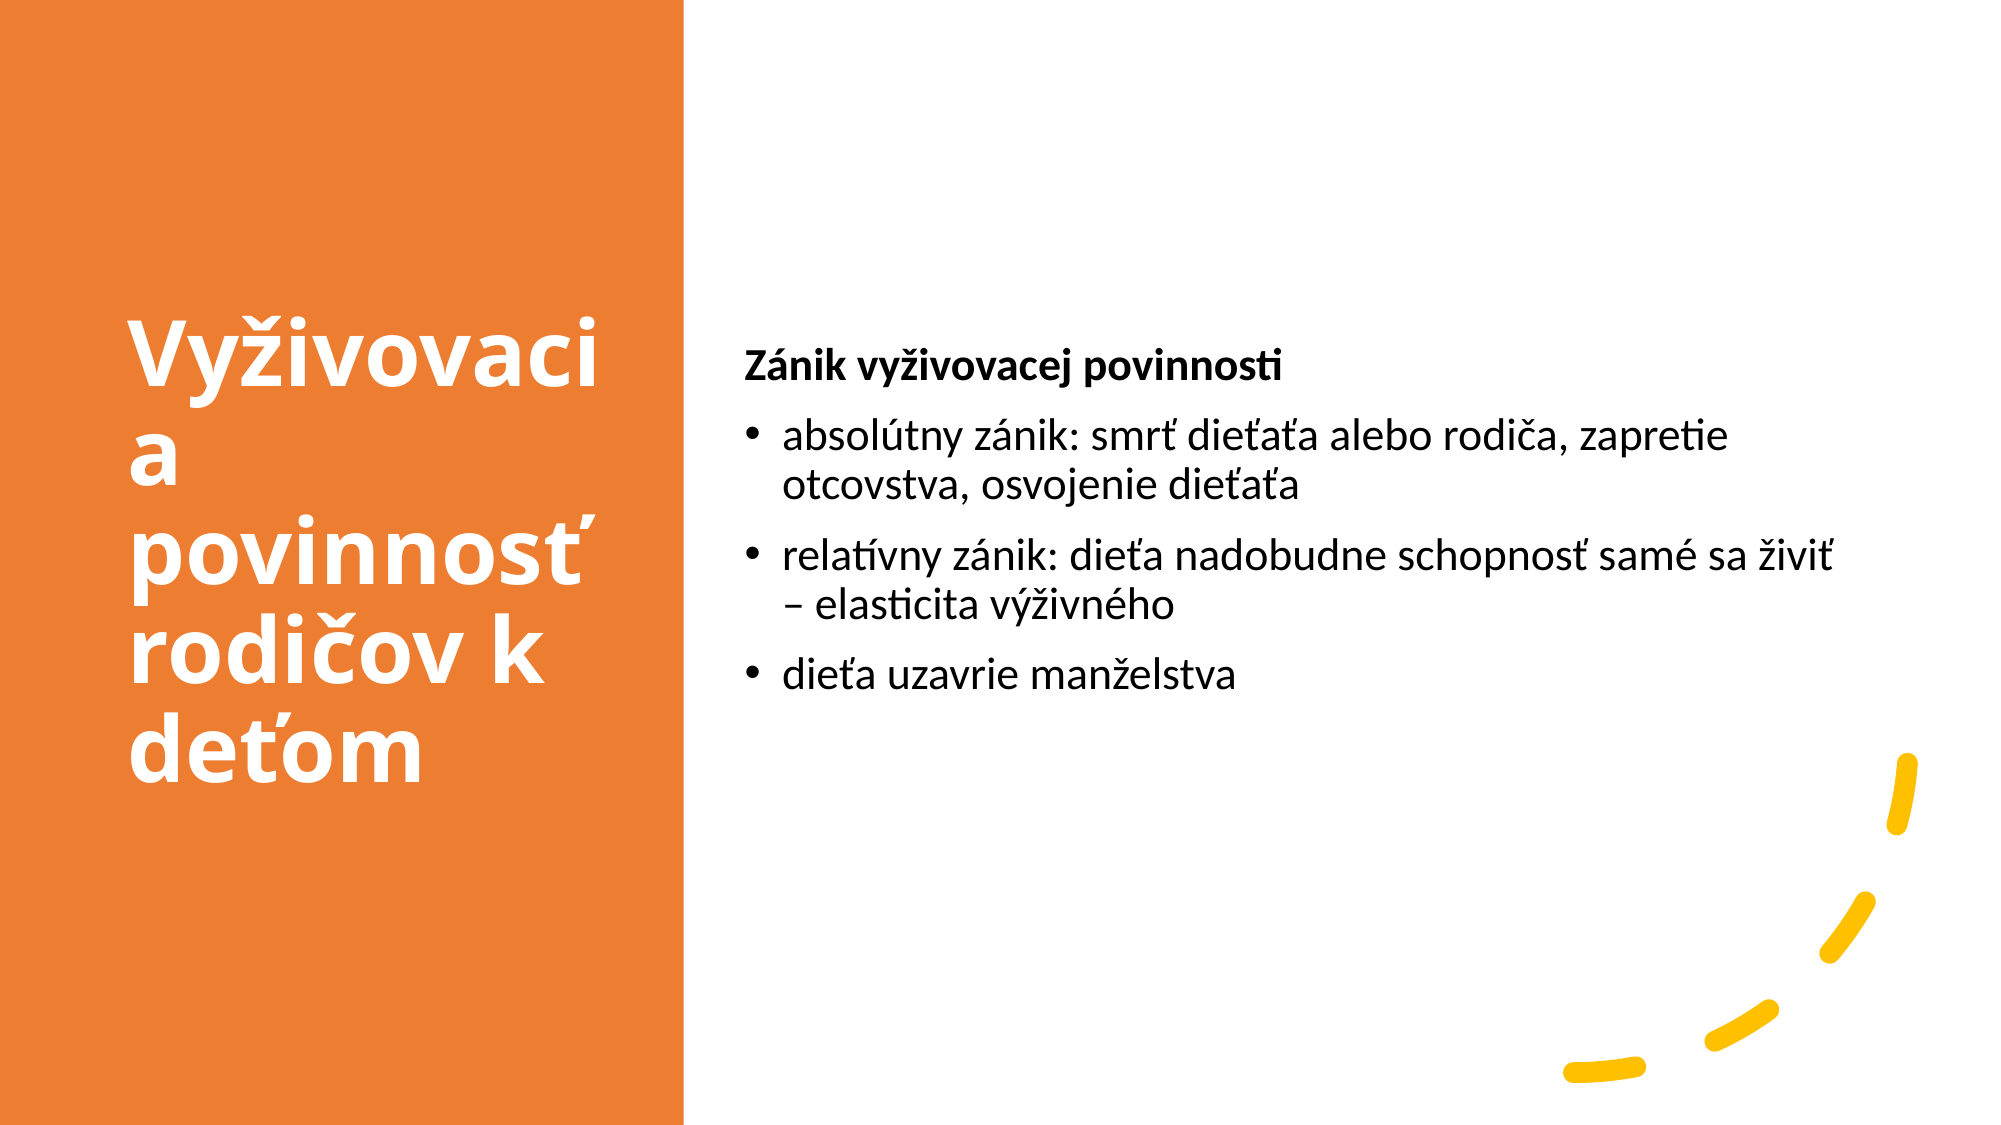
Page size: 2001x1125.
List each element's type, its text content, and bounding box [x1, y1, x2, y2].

text_box [0, 0, 685, 1125]
text_box [1863, 737, 1909, 907]
title Vyživovacia povinnosť rodičov k deťom [112, 97, 638, 1014]
text_box [685, 0, 2000, 1125]
text_box [1572, 1014, 1764, 1074]
list Zánik vyživovacej povinnosti absolútny zánik: smrť dieťaťa alebo rodiča, zapretie otcovstva, osvojenie dieťaťa relatívny zánik: dieťa nadobudne schopnosť samé sa živiť – elasticita výživného dieťa uzavrie manželstva [729, 97, 1863, 1014]
